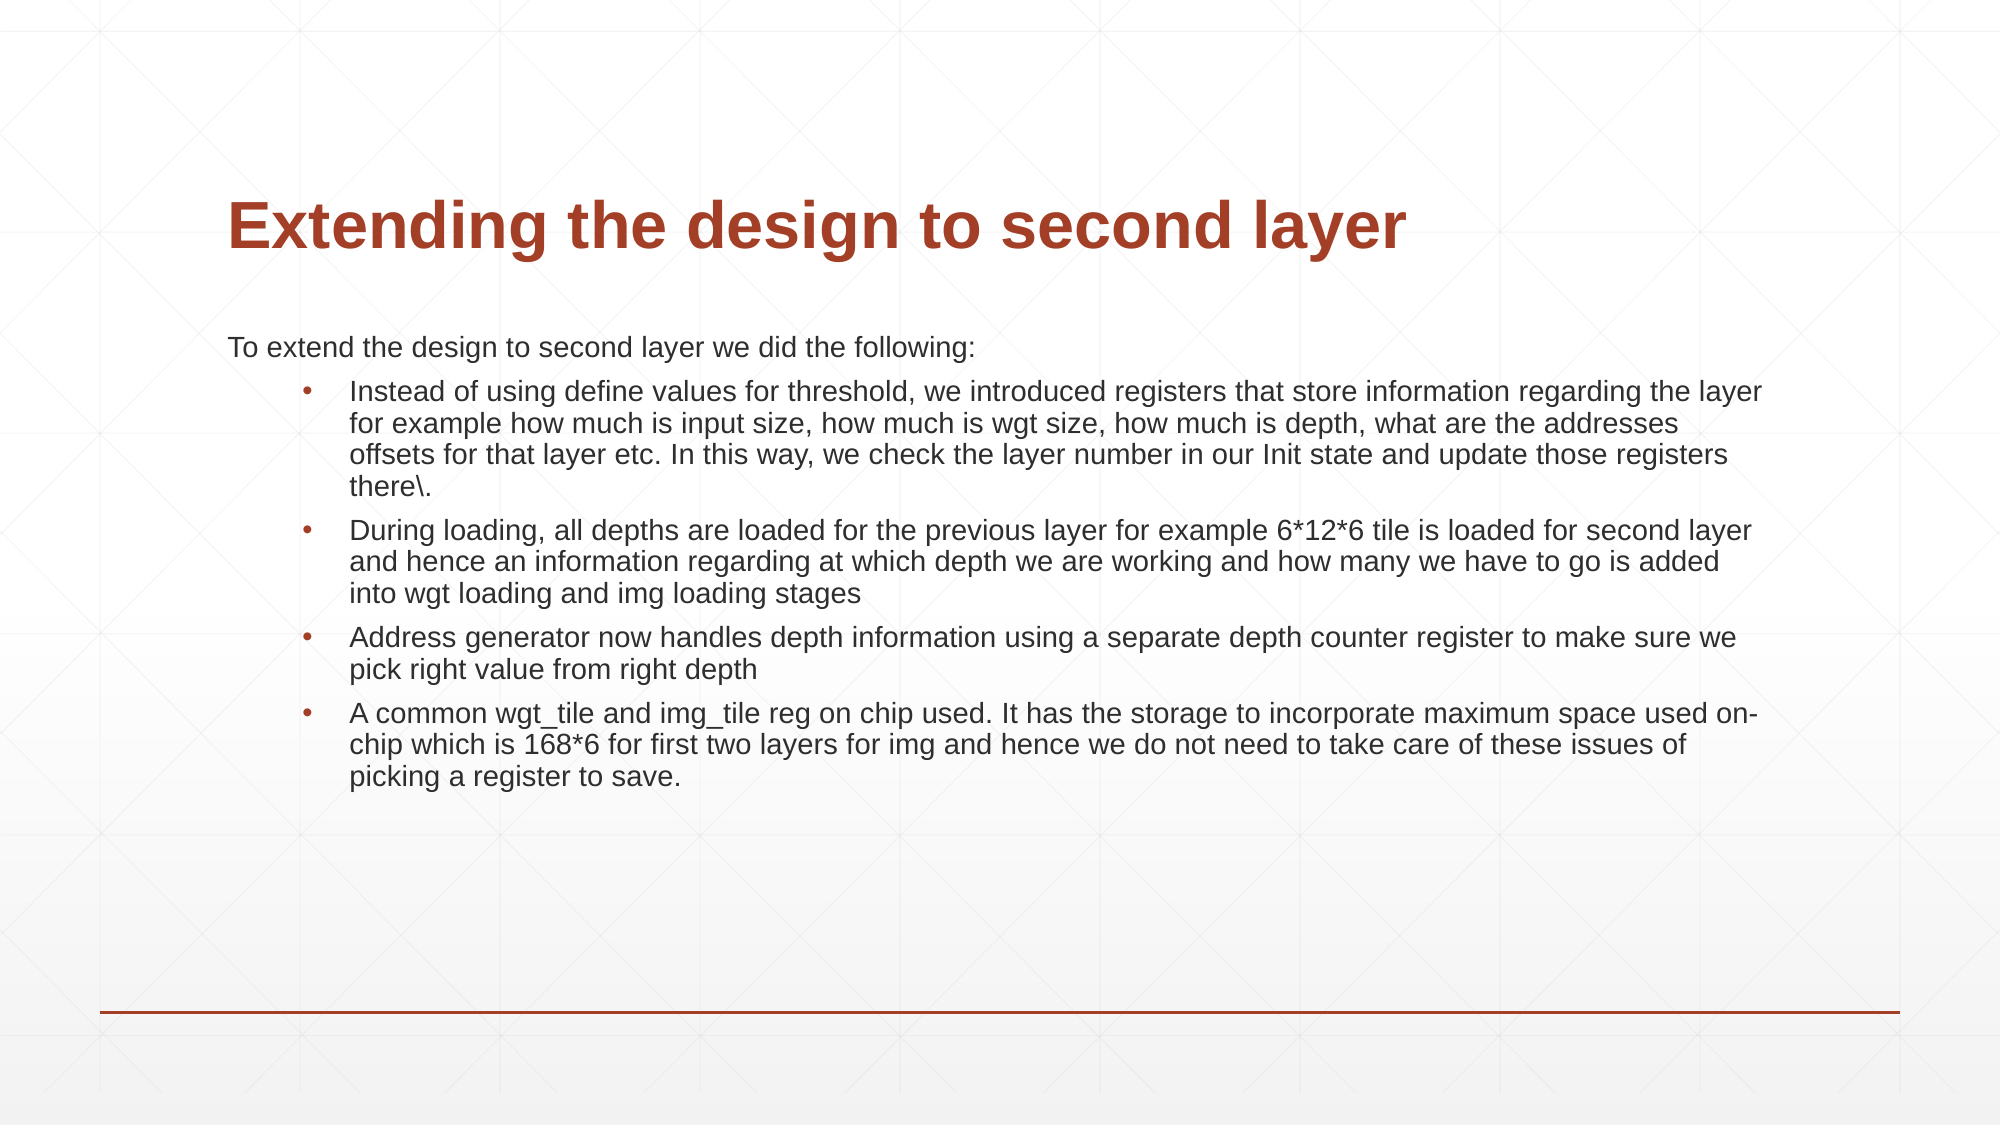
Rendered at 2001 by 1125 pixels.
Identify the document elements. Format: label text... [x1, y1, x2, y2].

text_box To extend the design to second layer we did the following: Instead of using define values for threshold, we introduced registers that store information regarding the layer for example how much is input size, how much is wgt size, how much is depth, what are the addresses offsets for that layer etc. In this way, we check the layer number in our Init state and update those registers there\. During loading, all depths are loaded for the previous layer for example 6*12*6 tile is loaded for second layer and hence an information regarding at which depth we are working and how many we have to go is added into wgt loading and img loading stages Address generator now handles depth information using a separate depth counter register to make sure we pick right value from right depth A common wgt_tile and img_tile reg on chip used. It has the storage to incorporate maximum space used on-chip which is 168*6 for first two layers for img and hence we do not need to take care of these issues of picking a register to save. [212, 324, 1788, 950]
title Extending the design to second layer [212, 82, 1788, 271]
